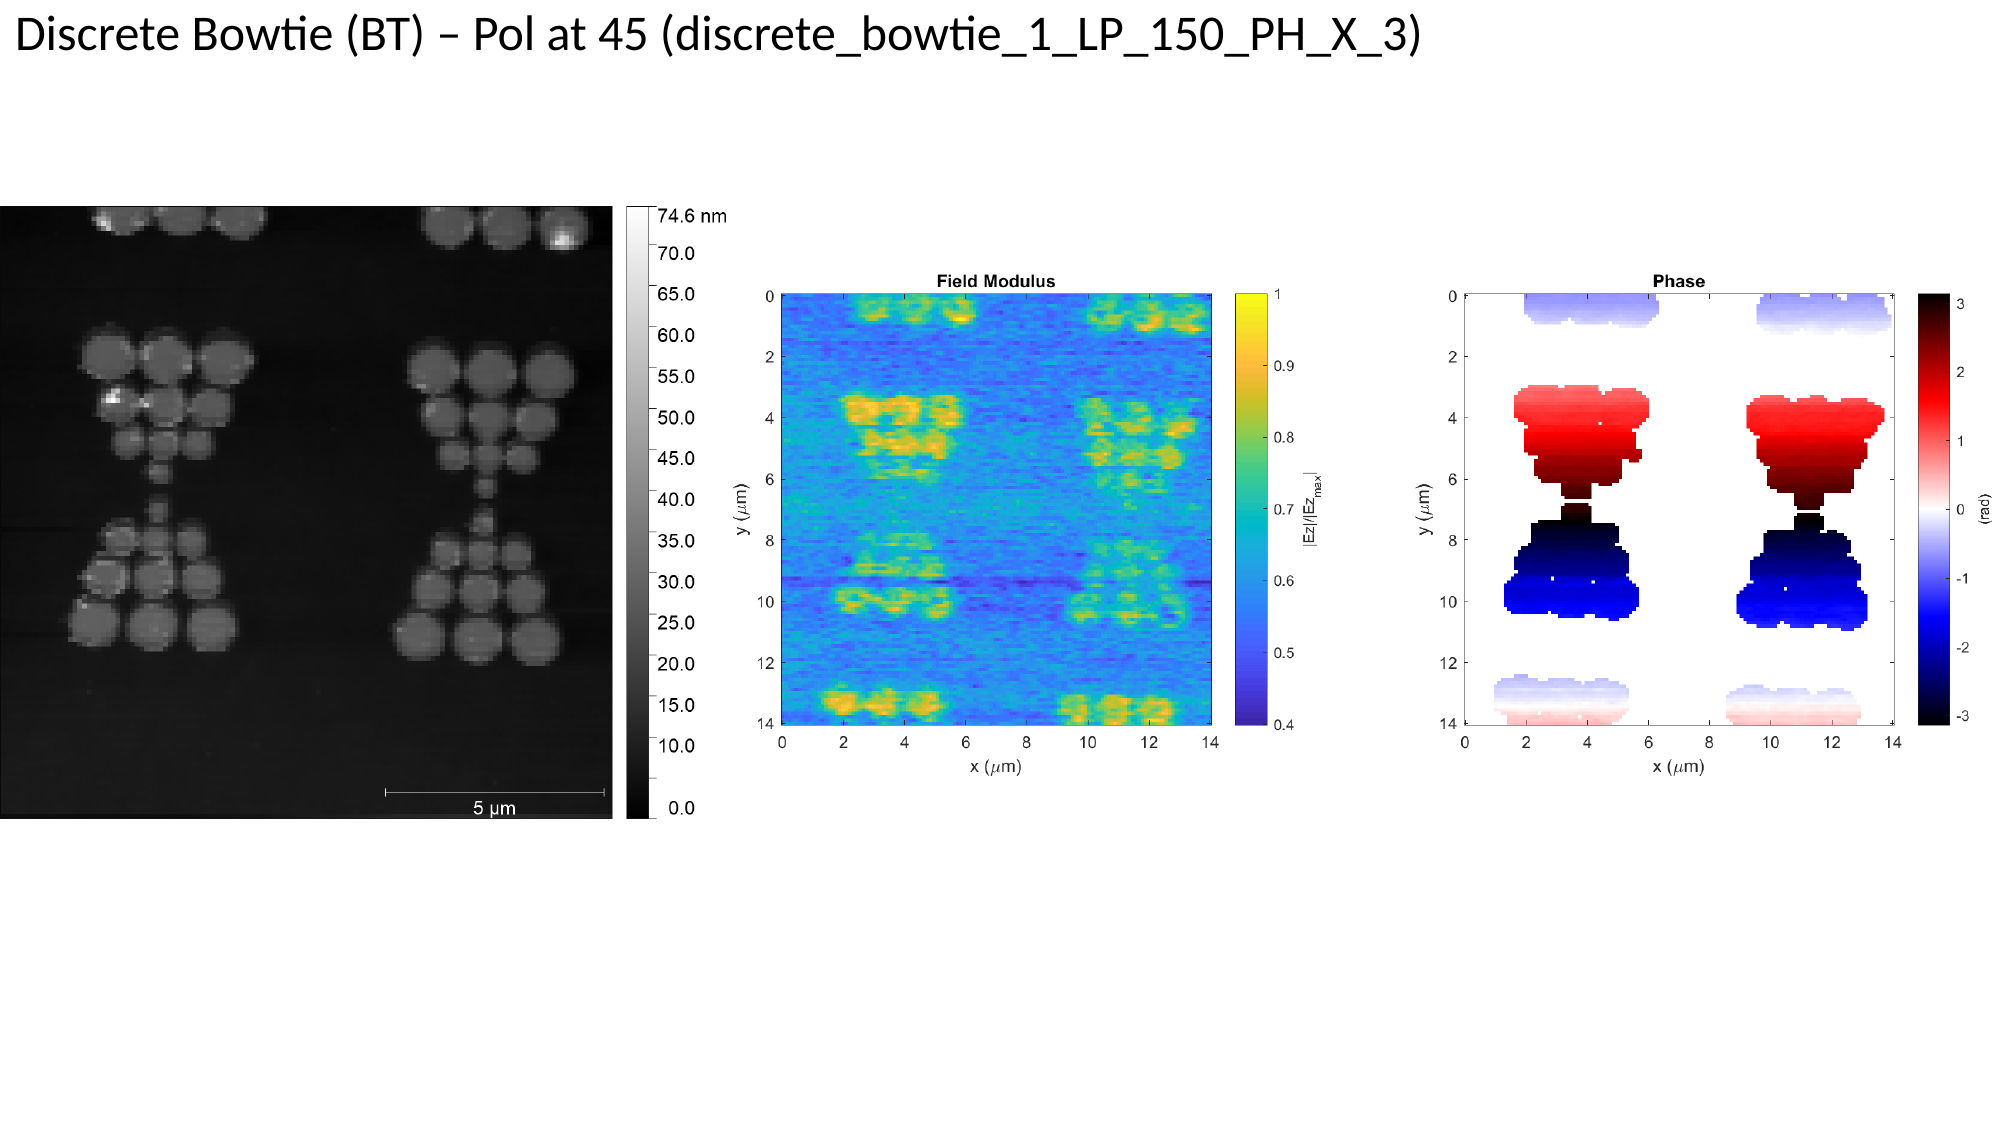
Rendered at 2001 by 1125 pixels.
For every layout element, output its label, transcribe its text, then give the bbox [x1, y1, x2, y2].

subtitle Discrete Bowtie (BT) – Pol at 45 (discrete_bowtie_1_LP_150_PH_X_3) [0, 0, 2000, 105]
picture [0, 206, 2000, 819]
